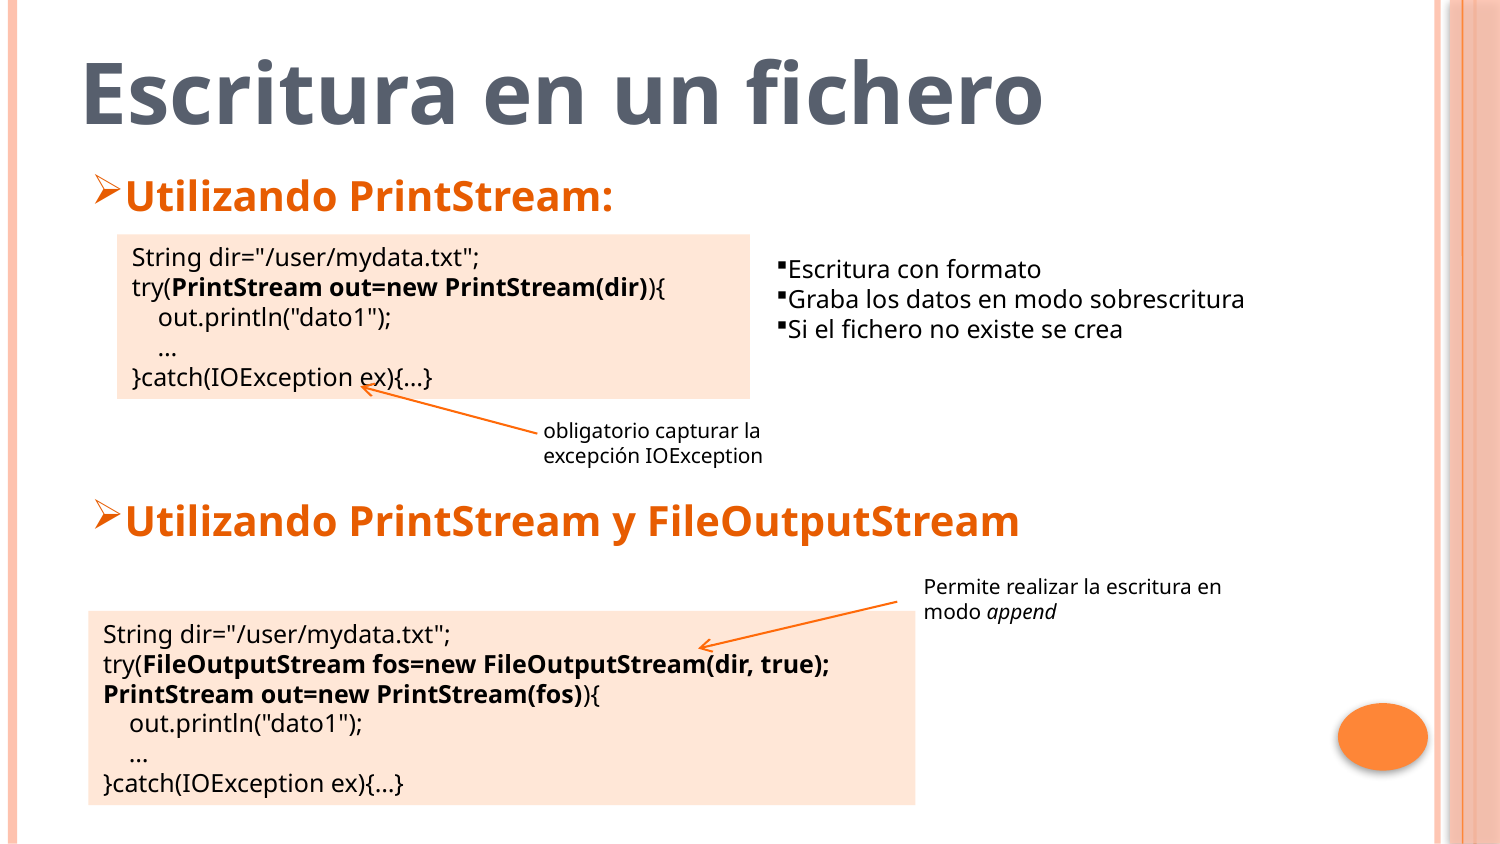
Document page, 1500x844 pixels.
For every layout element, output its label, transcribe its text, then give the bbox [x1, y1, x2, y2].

text_box Escritura con formato Graba los datos en modo sobrescritura Si el fichero no existe se crea [761, 246, 1430, 351]
text_box obligatorio capturar la excepción IOException [528, 410, 848, 475]
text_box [359, 385, 538, 435]
text_box Escritura en un fichero [64, 32, 1400, 165]
text_box String dir="/user/mydata.txt"; try(FileOutputStream fos=new FileOutputStream(dir, true); PrintStream out=new PrintStream(fos)){ out.println("dato1"); … }catch(IOException ex){…} [88, 610, 916, 806]
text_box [697, 601, 898, 650]
text_box Permite realizar la escritura en modo append [909, 566, 1249, 632]
text_box String dir="/user/mydata.txt"; try(PrintStream out=new PrintStream(dir)){ out.println("dato1"); … }catch(IOException ex){…} [117, 234, 750, 399]
text_box Utilizando PrintStream: Utilizando PrintStream y FileOutputStream [76, 161, 1336, 384]
